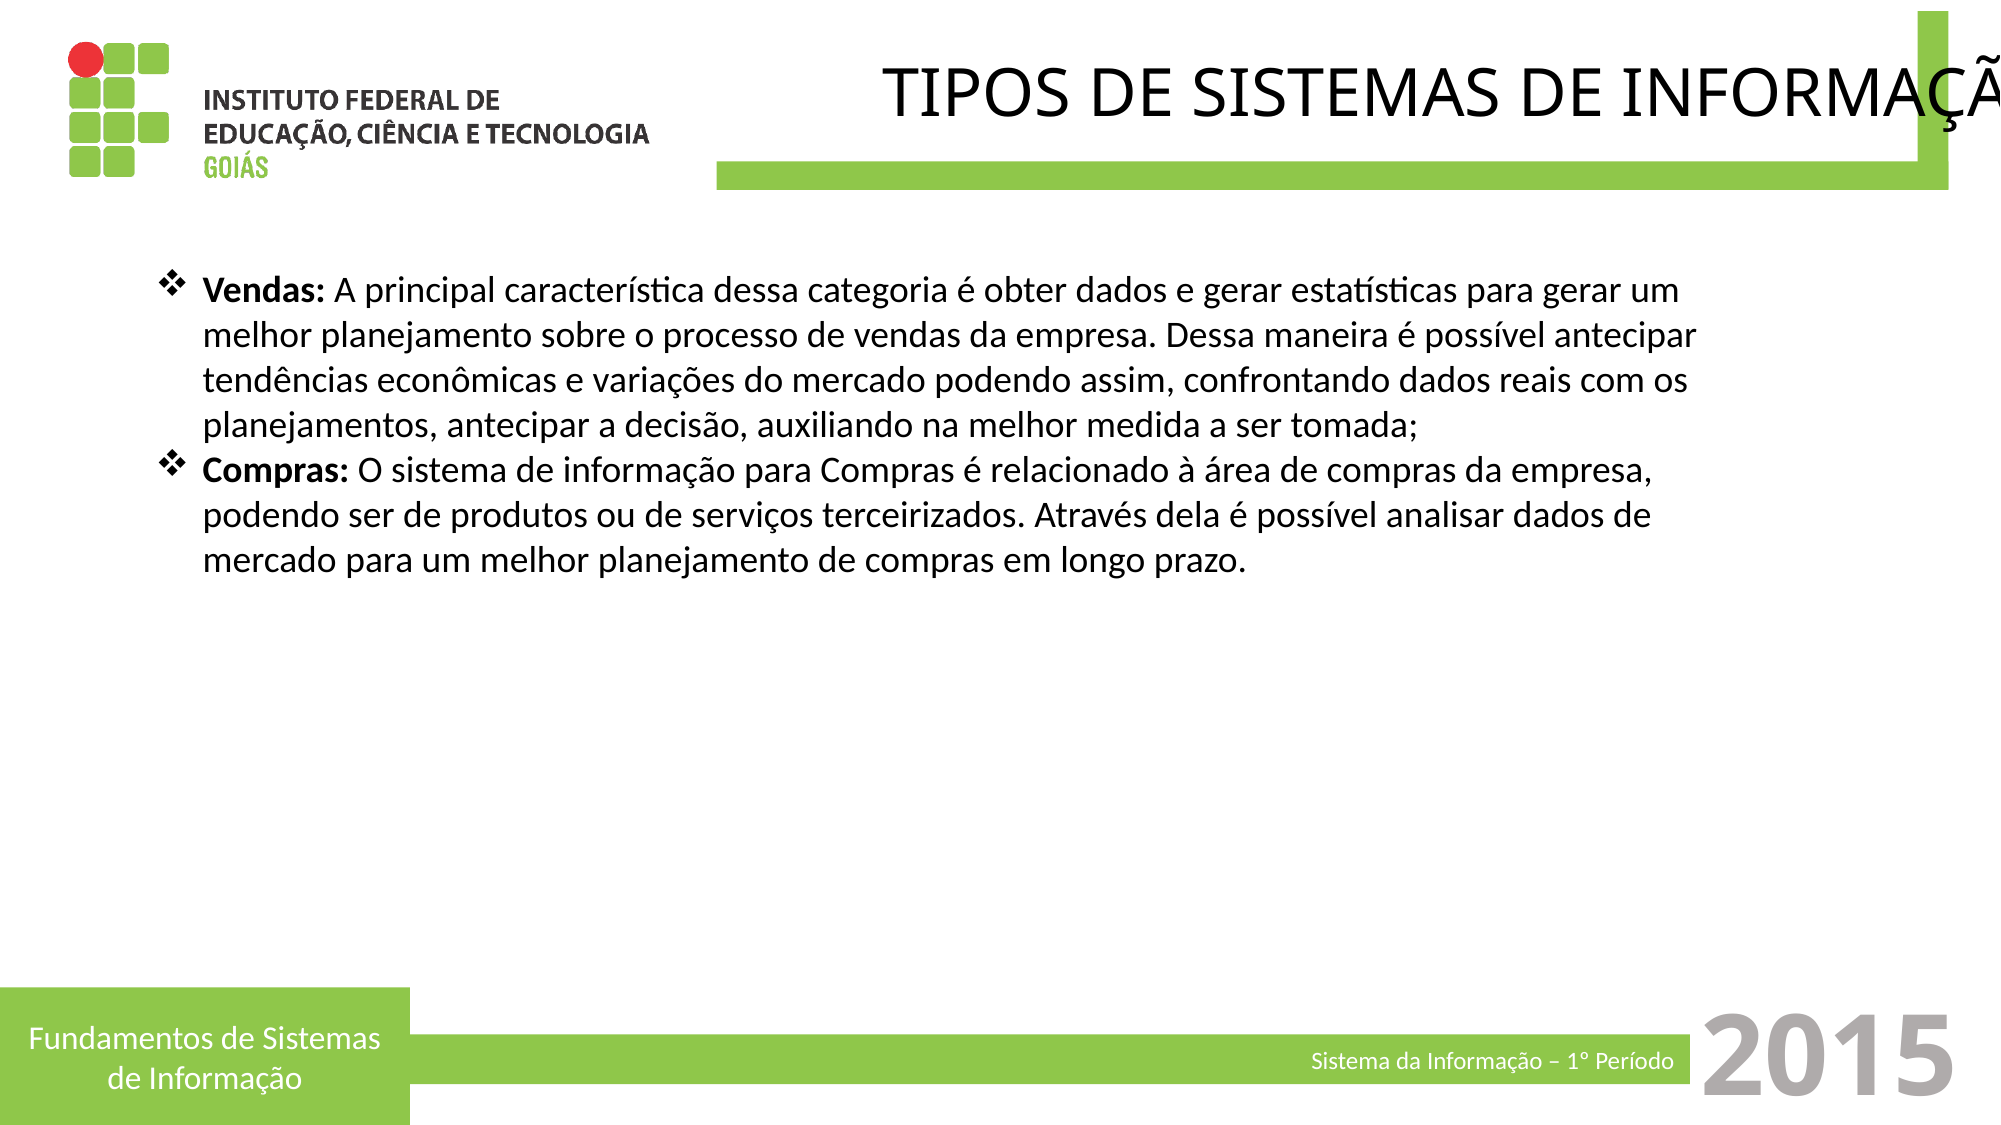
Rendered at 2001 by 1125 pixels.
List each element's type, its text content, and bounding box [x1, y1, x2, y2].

text_box Fundamentos de Sistemas de Informação [0, 986, 411, 1125]
text_box TIPOS DE SISTEMAS DE INFORMAÇÃO [1949, 42, 2000, 138]
text_box [0, 10, 751, 208]
text_box Vendas: A principal característica dessa categoria é obter dados e gerar estatísticas para gerar um melhor planejamento sobre o processo de vendas da empresa. Dessa maneira é possível antecipar tendências econômicas e variações do mercado podendo assim, confrontando dados reais com os planejamentos, antecipar a decisão, auxiliando na melhor medida a ser tomada; Compras: O sistema de informação para Compras é relacionado à área de compras da empresa, podendo ser de produtos ou de serviços terceirizados. Através dela é possível analisar dados de mercado para um melhor planejamento de compras em longo prazo. [140, 257, 1765, 723]
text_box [716, 10, 1949, 190]
text_box 2015 [1685, 975, 1973, 1125]
text_box Sistema da Informação – 1º Período [409, 1033, 1691, 1085]
picture [51, 29, 665, 190]
